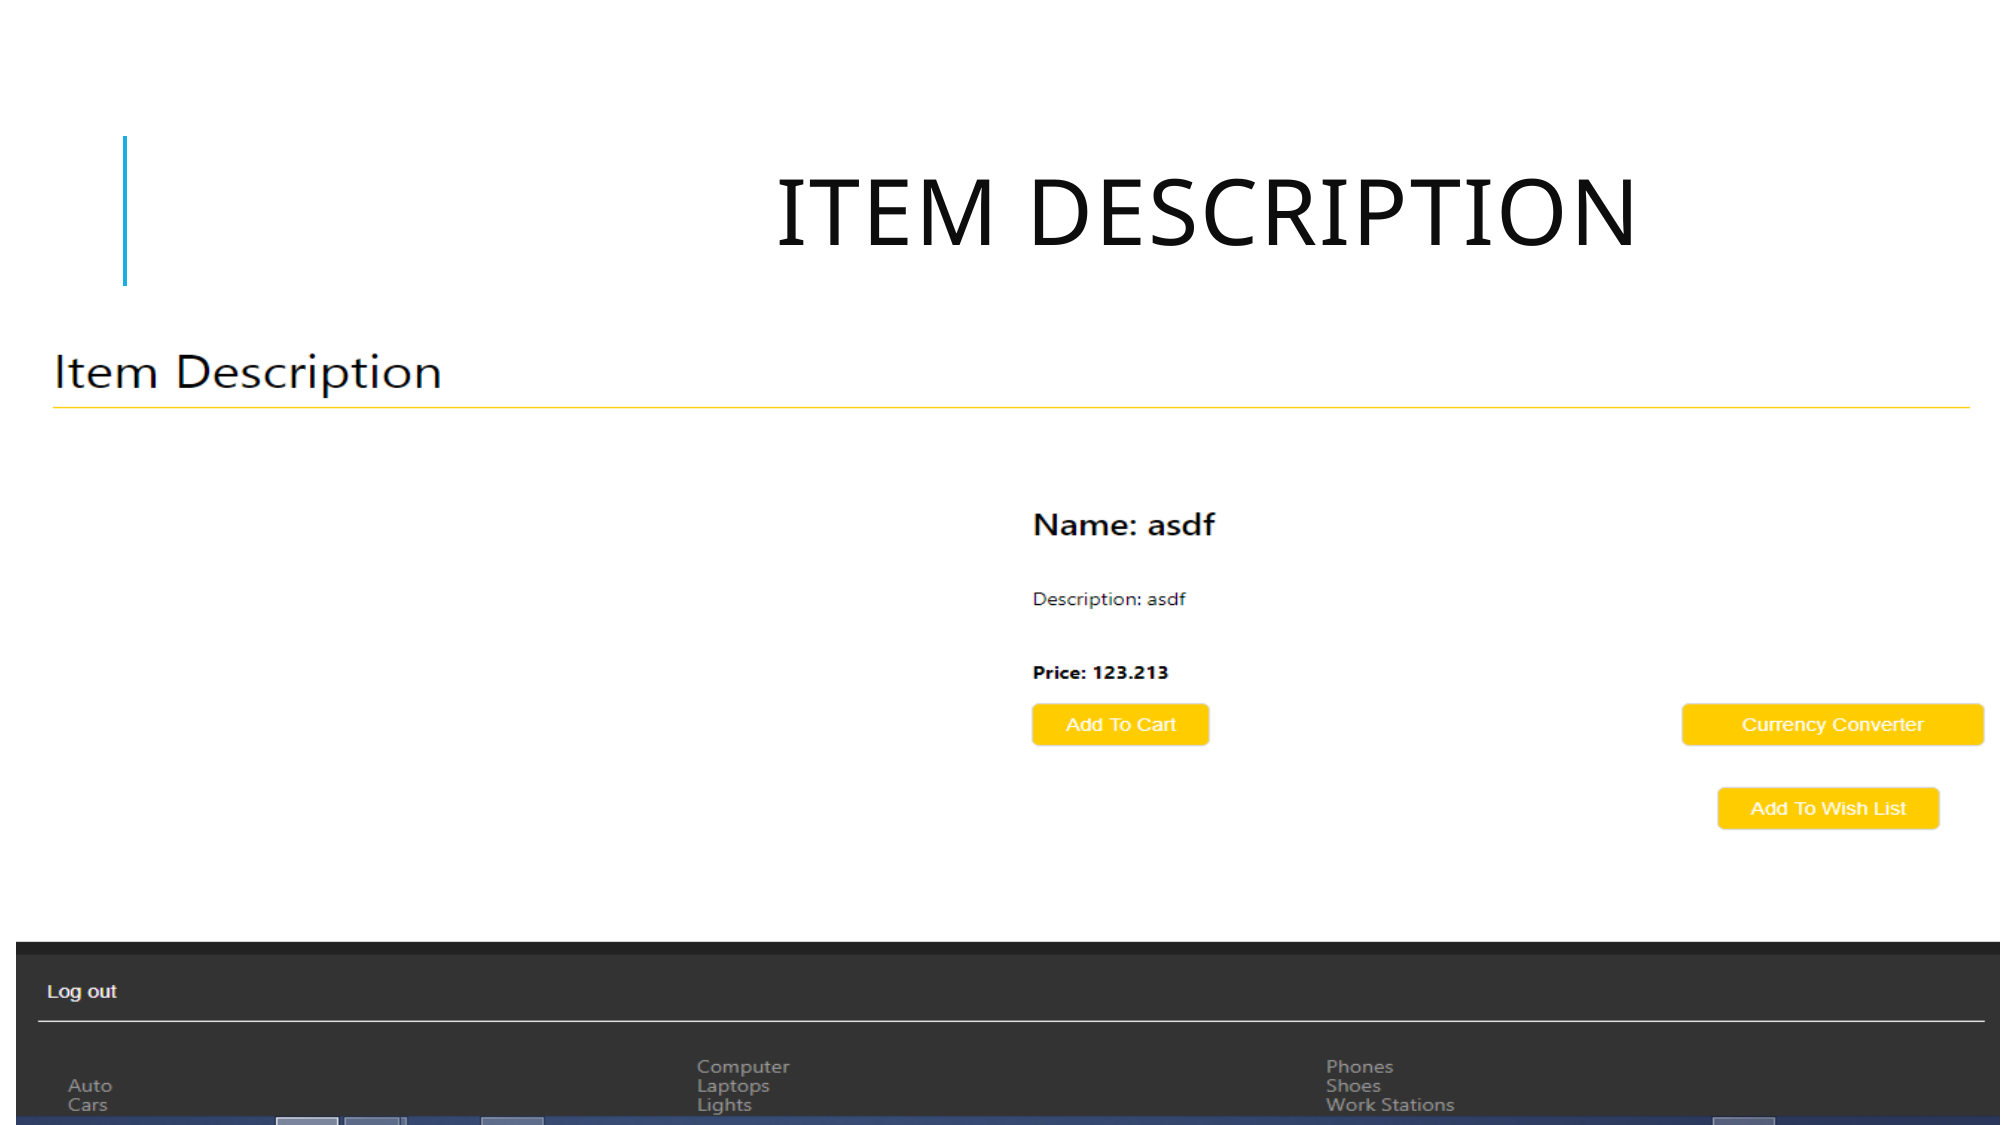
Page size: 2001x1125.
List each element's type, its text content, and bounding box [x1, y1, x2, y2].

picture [15, 293, 2000, 1125]
title Item description [168, 96, 1763, 289]
